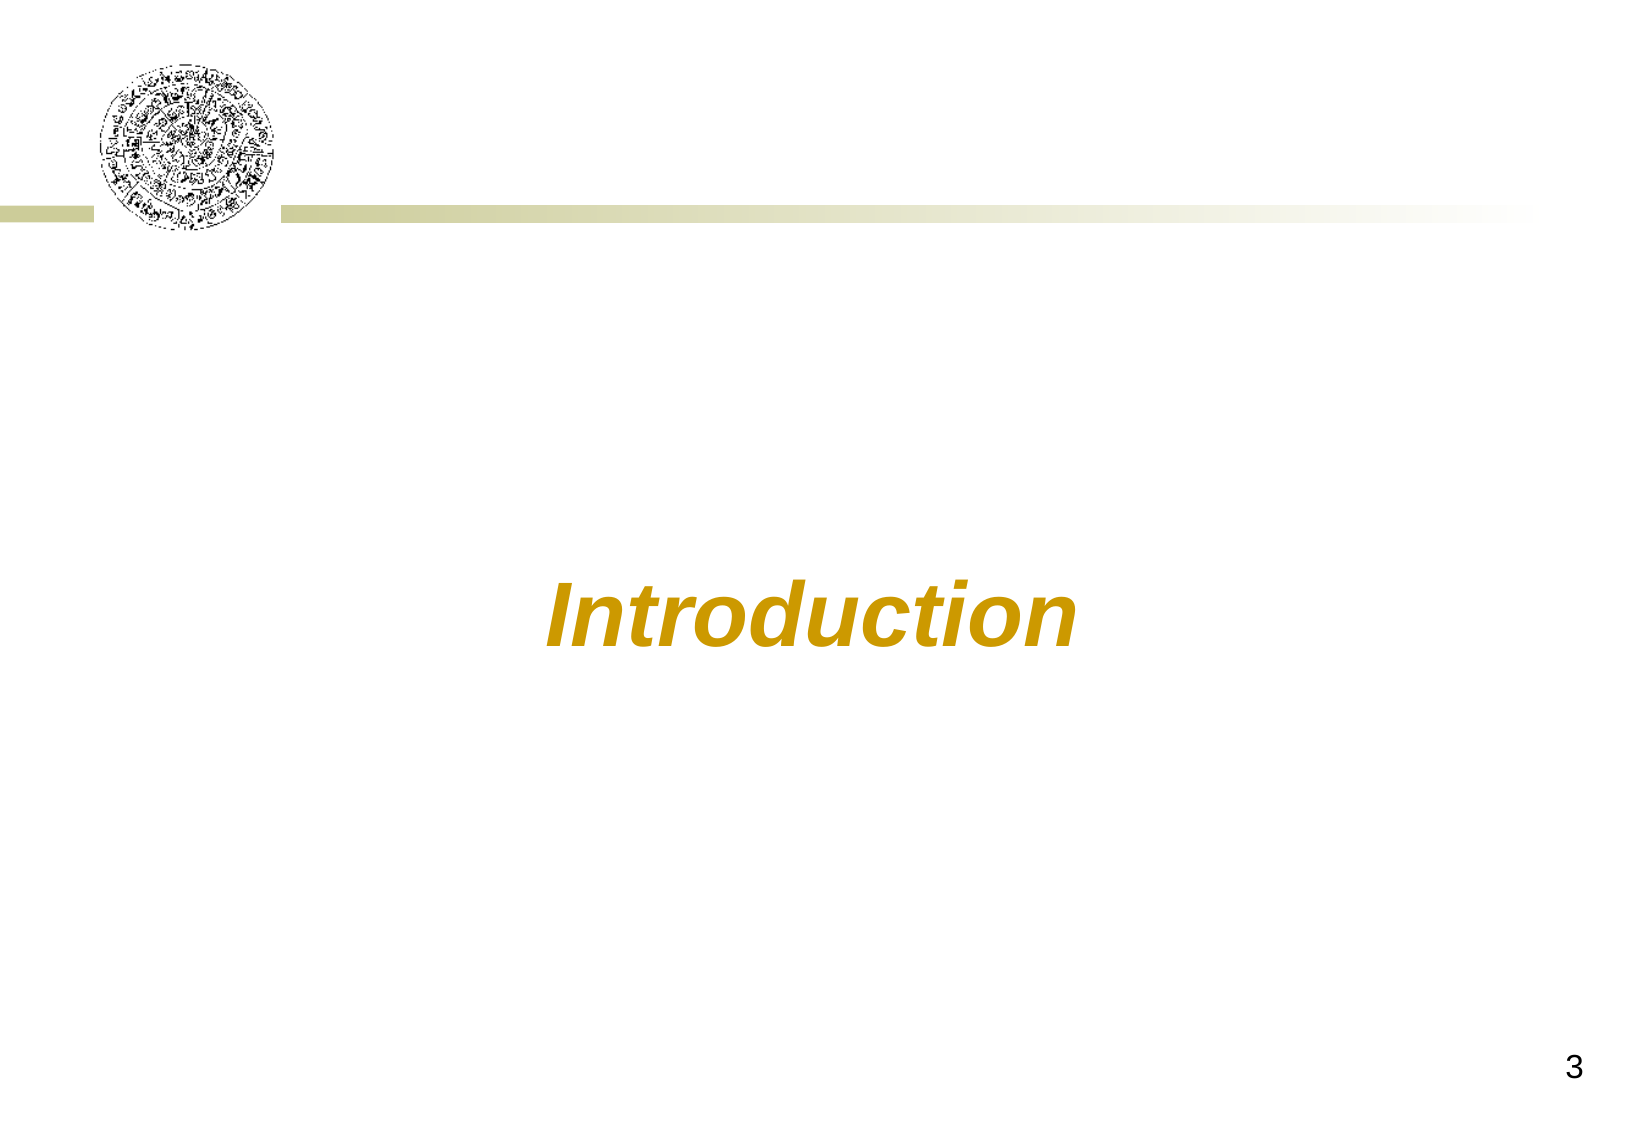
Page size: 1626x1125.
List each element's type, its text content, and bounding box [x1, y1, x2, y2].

list Introduction [80, 244, 1544, 971]
slide_number 3 [1524, 1037, 1600, 1101]
